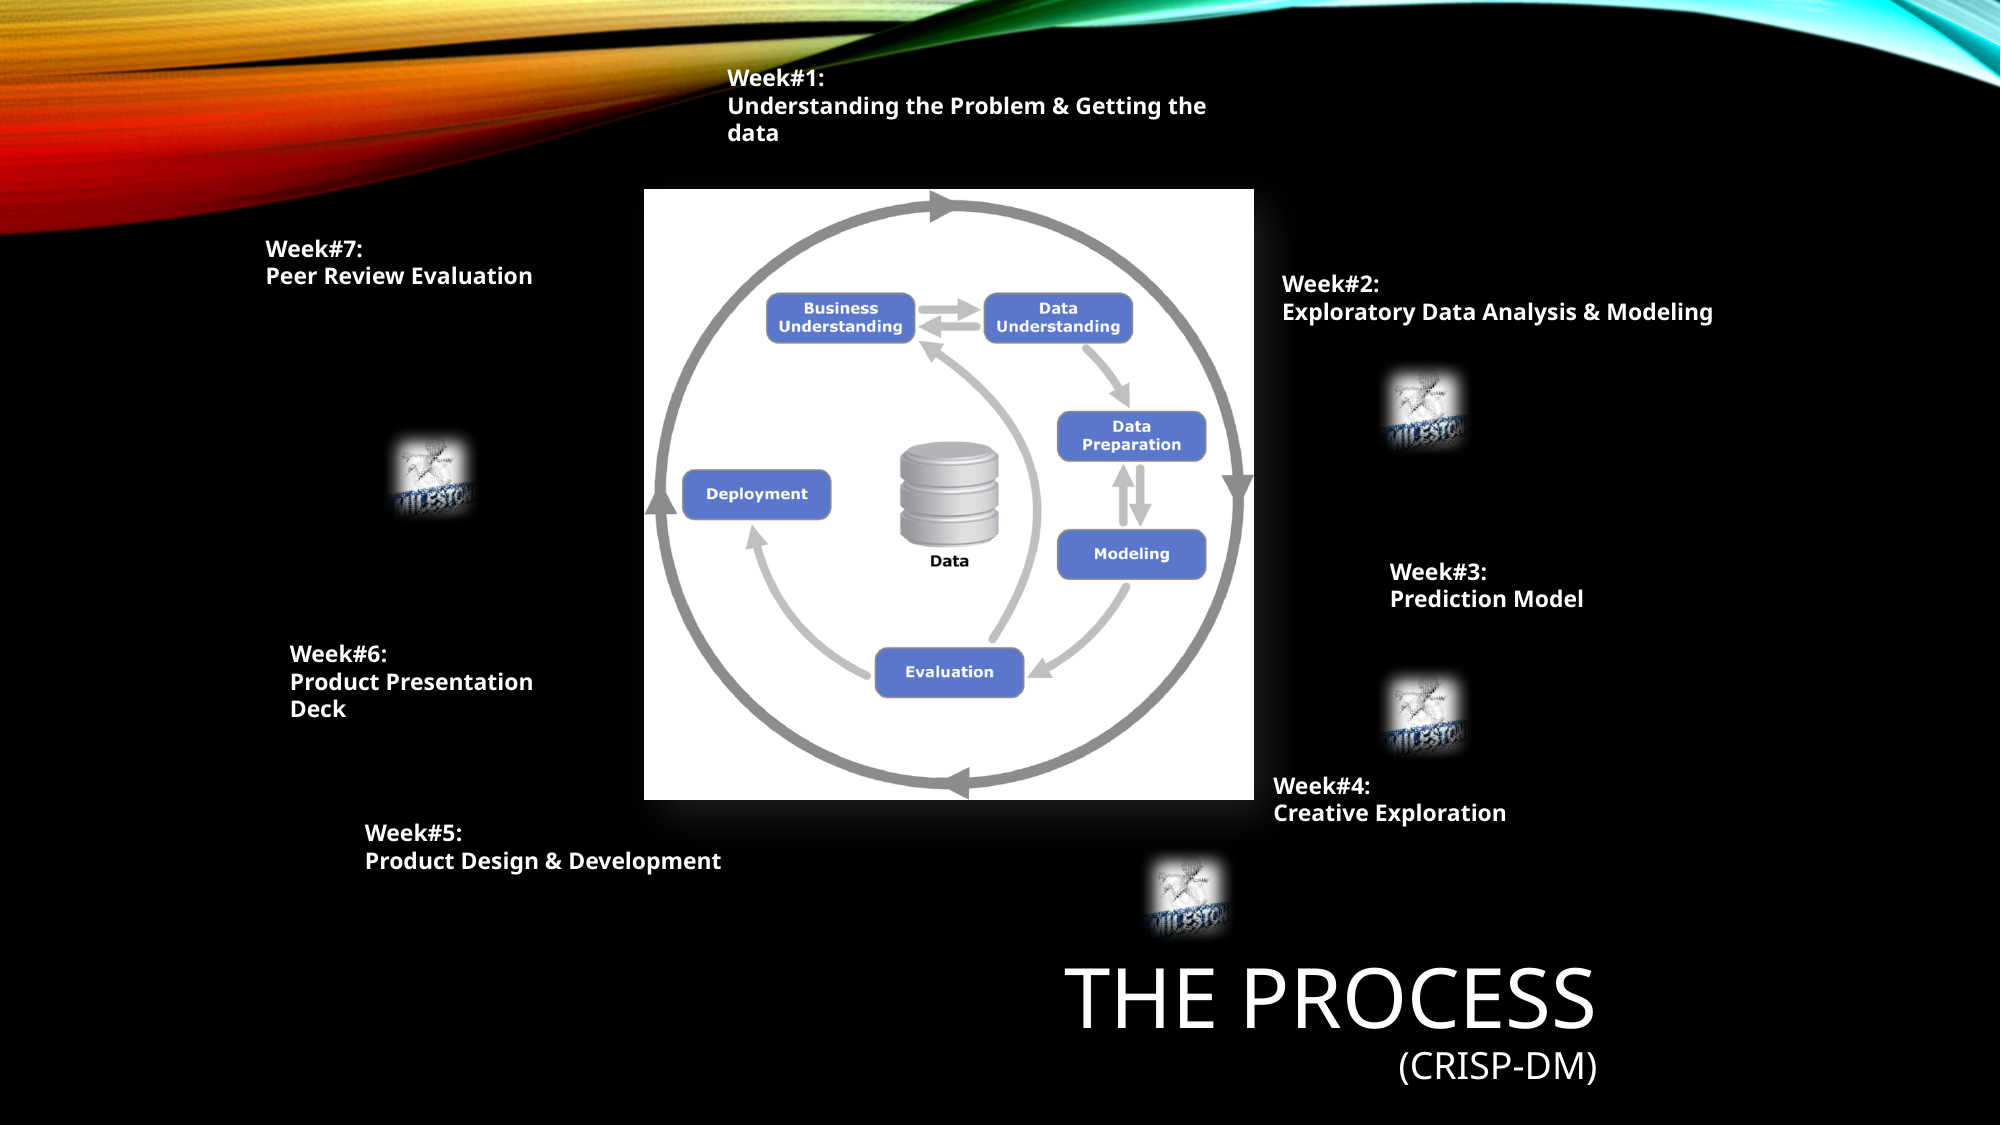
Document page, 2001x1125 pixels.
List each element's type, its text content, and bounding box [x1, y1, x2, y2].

picture [1374, 357, 1476, 458]
picture [381, 424, 482, 526]
picture [1137, 844, 1238, 945]
text_box Week#7: Peer Review Evaluation [250, 227, 565, 297]
text_box Week#4: Creative Exploration [1258, 764, 1534, 834]
text_box Week#5: Product Design & Development [349, 811, 739, 882]
picture [1374, 662, 1476, 764]
text_box Week#3: Prediction Model [1374, 550, 1650, 620]
text_box Week#2: Exploratory Data Analysis & Modeling [1267, 262, 1743, 333]
title The Process (CRISP-DM) [544, 928, 1613, 1116]
text_box Week#1: Understanding the Problem & Getting the data [712, 56, 1263, 154]
text_box Week#6: Product Presentation Deck [274, 632, 589, 730]
picture [0, 0, 2000, 800]
